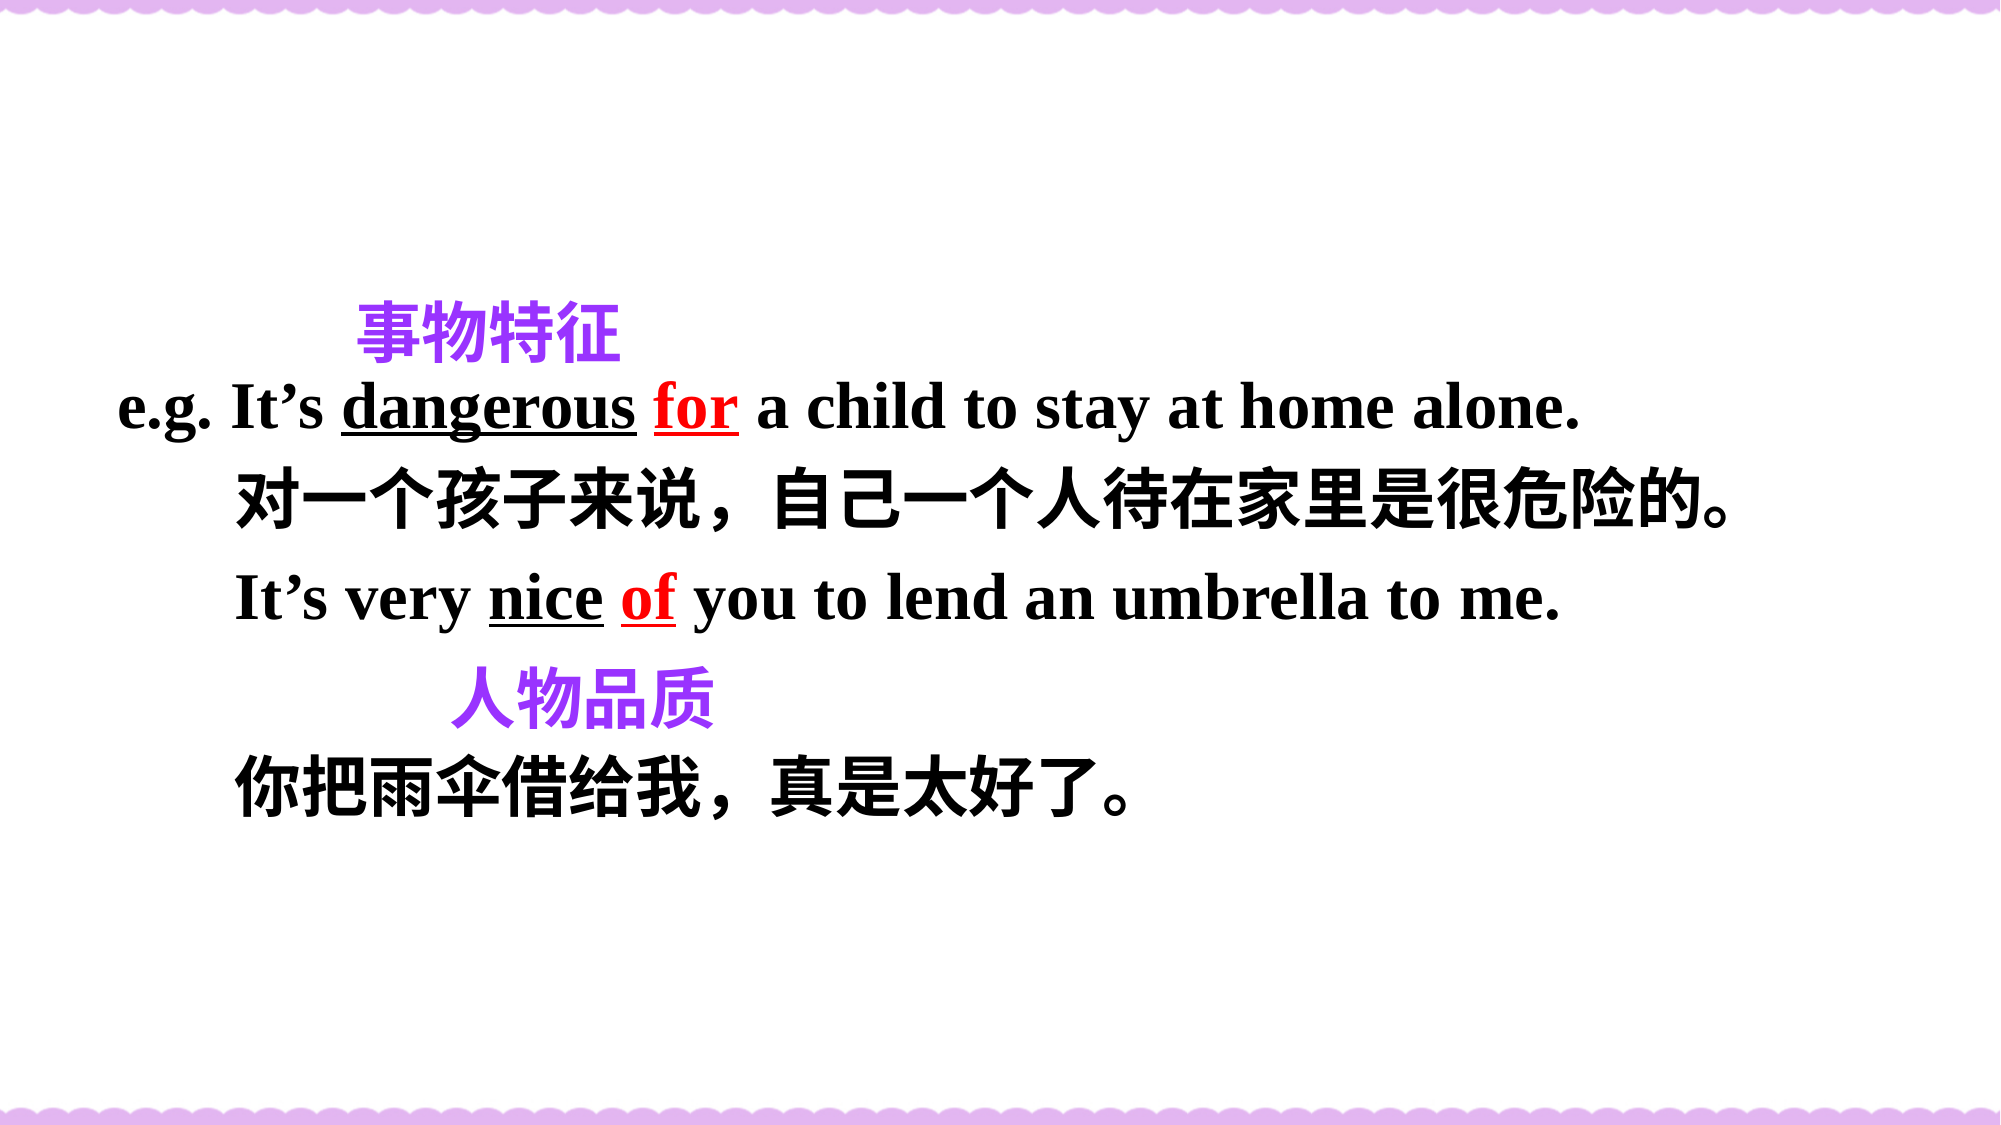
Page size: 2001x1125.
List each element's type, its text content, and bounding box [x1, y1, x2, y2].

text_box e.g. It’s dangerous for a child to stay at home alone. 对一个孩子来说，自己一个人待在家里是很危险的。 It’s very nice of you to lend an umbrella to me. 你把雨伞借给我，真是太好了。 [102, 338, 1863, 833]
text_box 人物品质 [434, 633, 732, 744]
picture [0, 0, 2001, 1125]
text_box 事物特征 [340, 267, 638, 378]
